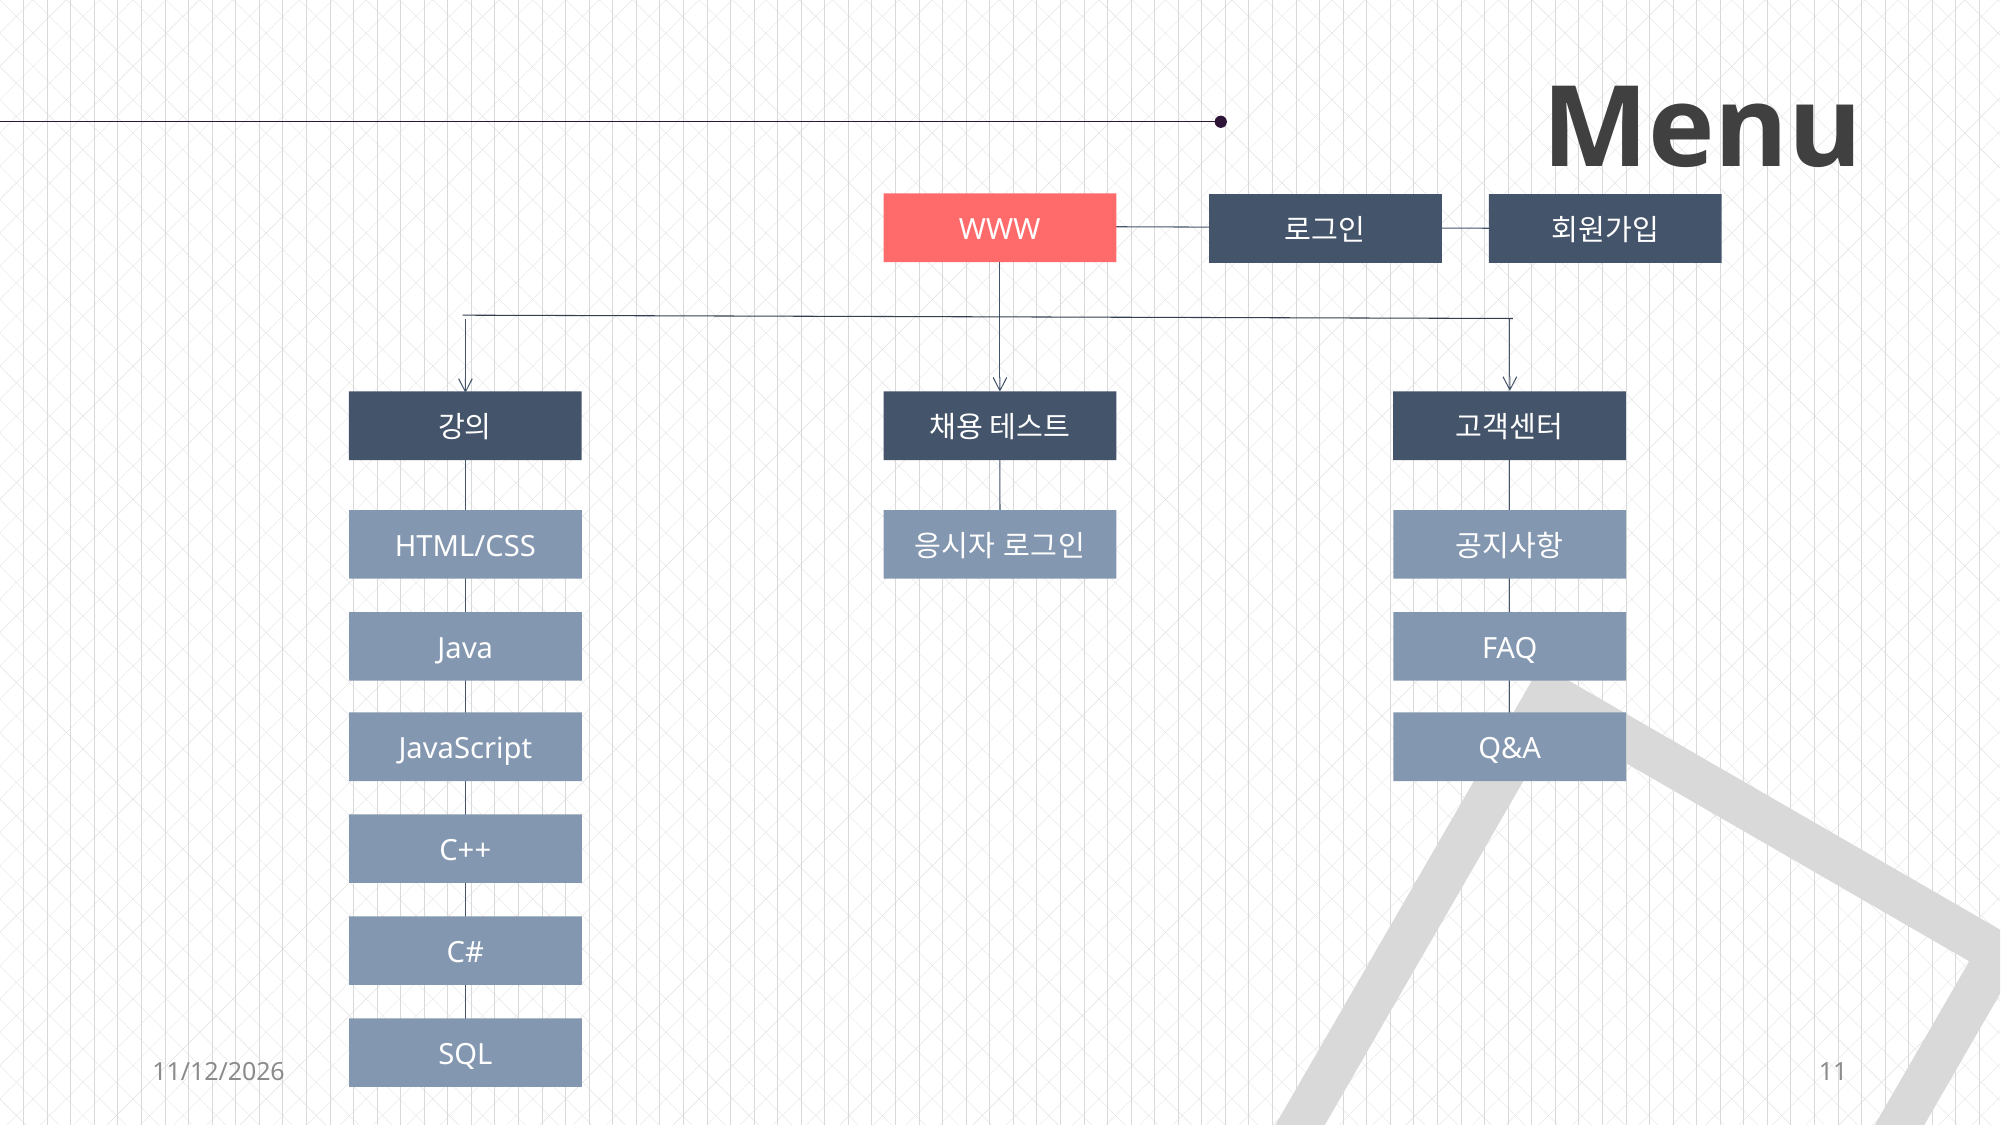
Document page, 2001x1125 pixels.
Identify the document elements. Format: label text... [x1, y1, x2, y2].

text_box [462, 315, 1513, 319]
text_box 공지사항 [1392, 509, 1509, 580]
text_box C# [348, 915, 465, 986]
text_box JavaScript [466, 711, 583, 782]
text_box HTML/CSS [466, 509, 583, 580]
text_box Q&A [1392, 711, 1627, 782]
text_box 응시자 로그인 [882, 509, 1117, 580]
text_box Menu [137, 53, 1863, 189]
text_box 로그인 [1208, 229, 1443, 264]
text_box FAQ [1510, 611, 1627, 682]
text_box 고객센터 [1392, 390, 1627, 461]
text_box 회원가입 [1488, 193, 1723, 264]
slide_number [137, 1042, 588, 1103]
text_box C# [466, 915, 583, 986]
text_box 로그인 [1208, 193, 1443, 226]
text_box FAQ [1392, 611, 1509, 682]
slide_number 11 [1412, 1042, 1863, 1103]
text_box JavaScript [348, 711, 465, 782]
text_box Java [466, 611, 583, 682]
text_box HTML/CSS [348, 509, 465, 580]
text_box 공지사항 [1510, 509, 1627, 580]
text_box C++​ [466, 813, 583, 884]
text_box C++​ [348, 813, 465, 884]
text_box SQL [348, 1017, 583, 1088]
text_box 채용 테스트 [882, 390, 1117, 461]
text_box Java [348, 611, 465, 682]
text_box WWW [882, 192, 1117, 263]
text_box 강의 [348, 390, 583, 461]
